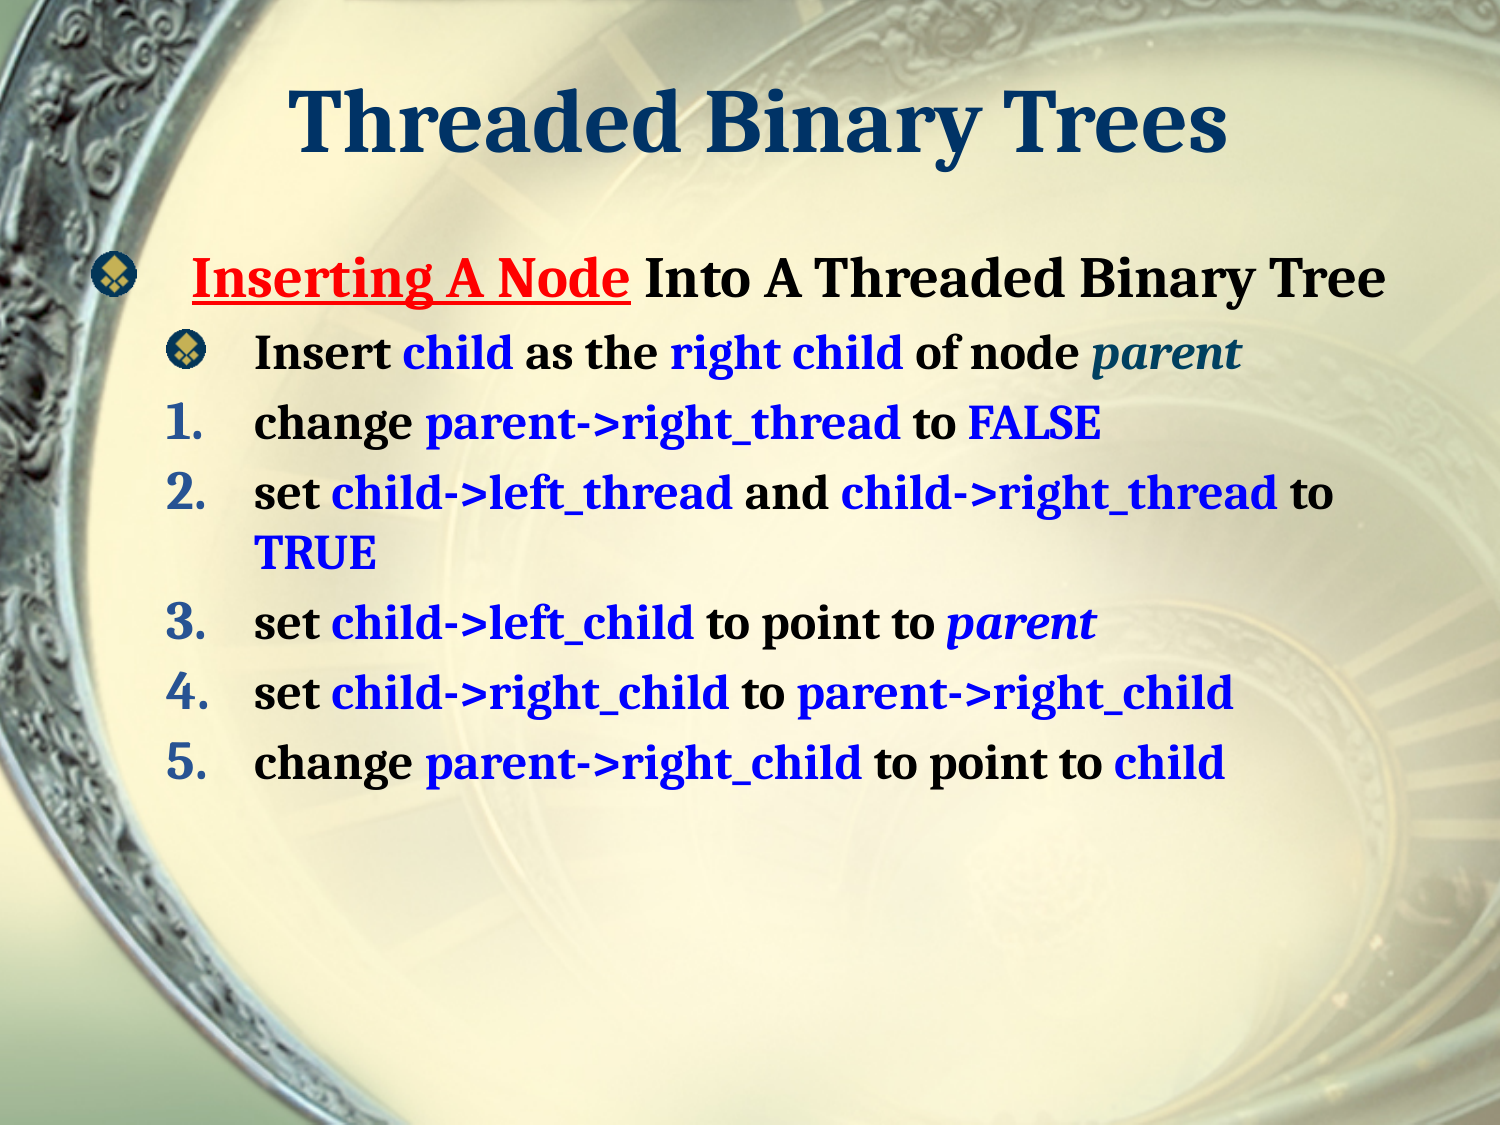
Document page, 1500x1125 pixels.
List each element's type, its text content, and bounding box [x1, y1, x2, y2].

list Inserting A Node Into A Threaded Binary Tree Insert child as the right child of node parent change parent->right_thread to FALSE set child->left_thread and child->right_thread to TRUE set child->left_child to point to parent set child->right_child to parent->right_child change parent->right_child to point to child [76, 231, 1471, 816]
title Threaded Binary Trees [159, 66, 1360, 204]
picture [0, 0, 1500, 1125]
